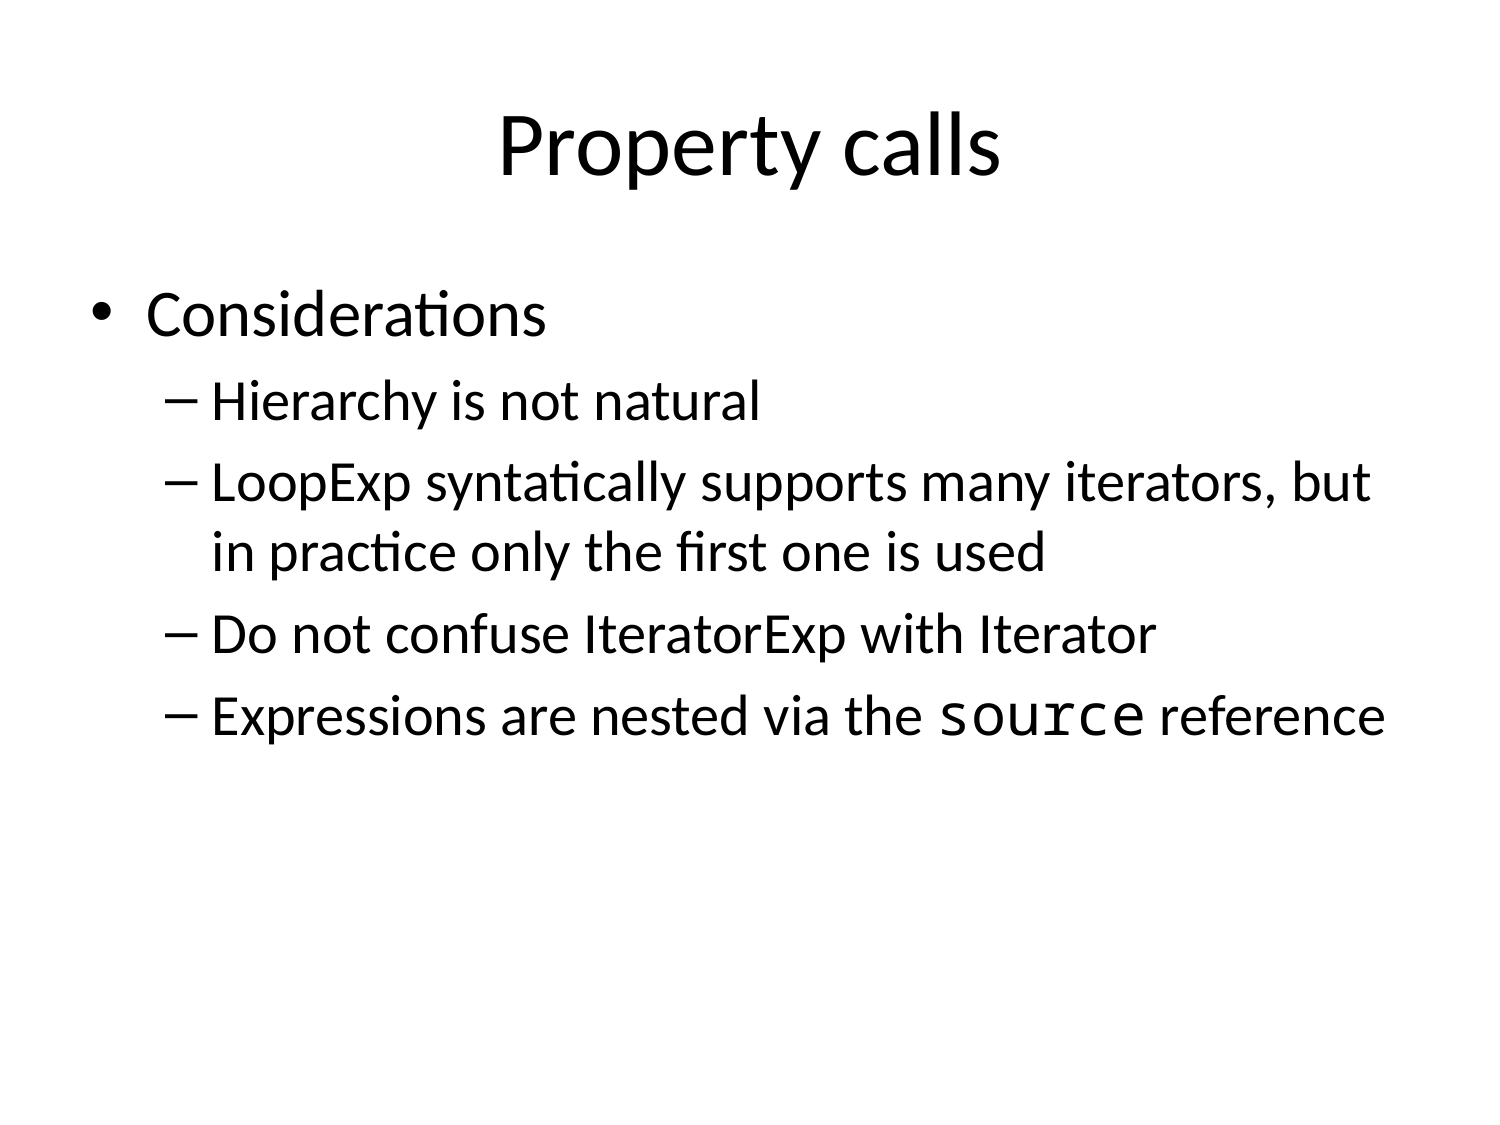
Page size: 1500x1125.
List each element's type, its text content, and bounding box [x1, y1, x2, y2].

title Property calls [75, 45, 1425, 233]
list Considerations Hierarchy is not natural LoopExp syntatically supports many iterators, but in practice only the first one is used Do not confuse IteratorExp with Iterator Expressions are nested via the source reference [75, 262, 1425, 1005]
